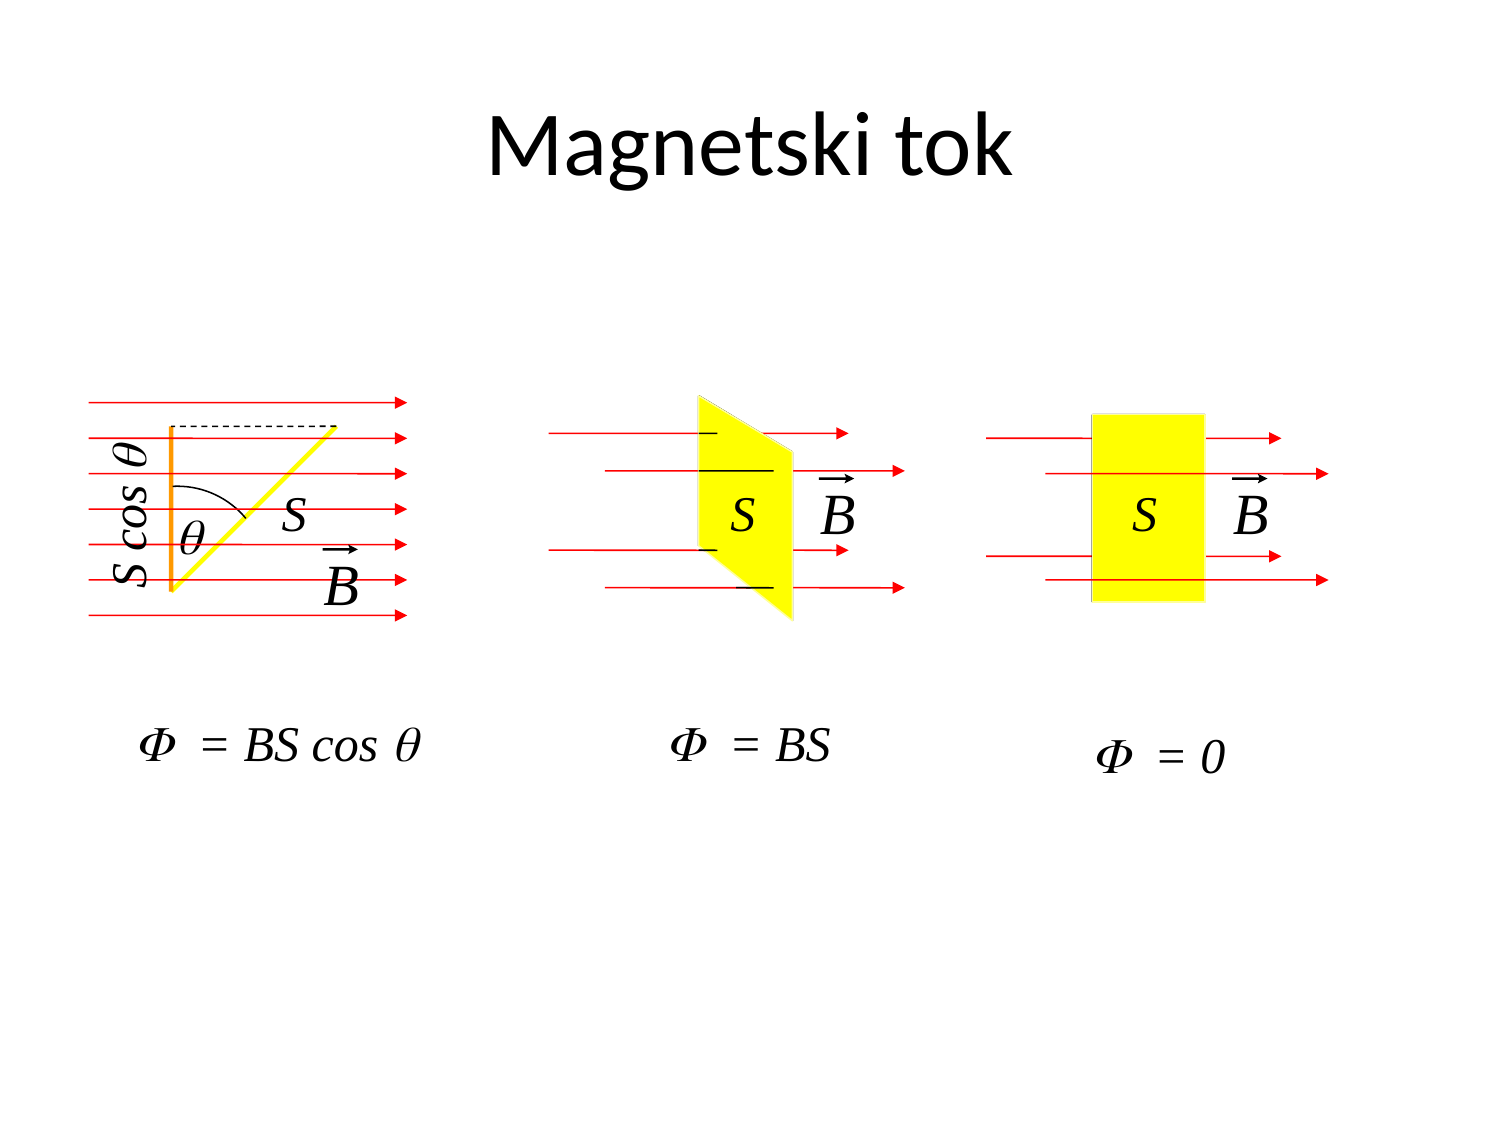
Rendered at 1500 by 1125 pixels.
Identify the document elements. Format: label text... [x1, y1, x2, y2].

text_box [985, 414, 1329, 603]
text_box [88, 402, 408, 616]
text_box  = BS cos  [94, 704, 432, 779]
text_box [548, 395, 906, 621]
text_box  = 0 [1051, 716, 1241, 791]
text_box  = BS [625, 704, 846, 779]
title Magnetski tok [75, 45, 1425, 233]
